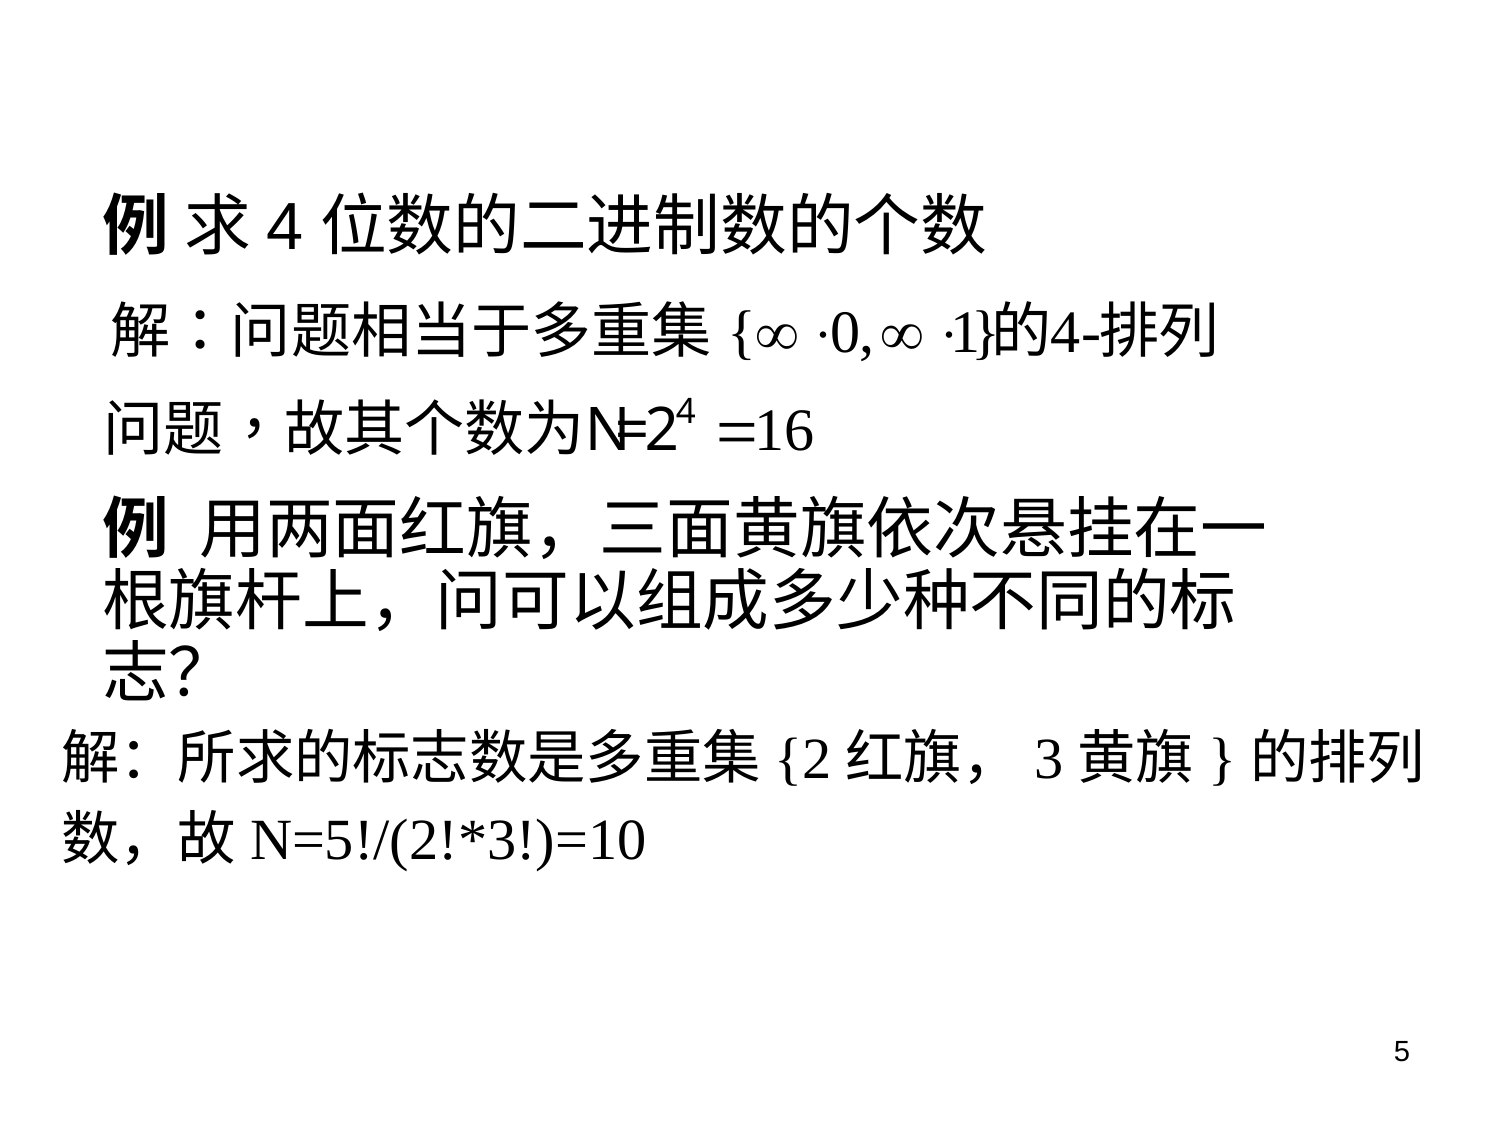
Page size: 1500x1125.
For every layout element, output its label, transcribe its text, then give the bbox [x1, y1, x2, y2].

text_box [99, 287, 1231, 476]
list 例 求4位数的二进制数的个数 [87, 174, 1350, 275]
slide_number 5 [1074, 1024, 1425, 1103]
text_box 例 用两面红旗，三面黄旗依次悬挂在一根旗杆上，问可以组成多少种不同的标志？ [87, 487, 1325, 824]
text_box 解：所求的标志数是多重集{2红旗，3黄旗}的排列 数，故N=5!/(2!*3!)=10 [46, 712, 1440, 879]
